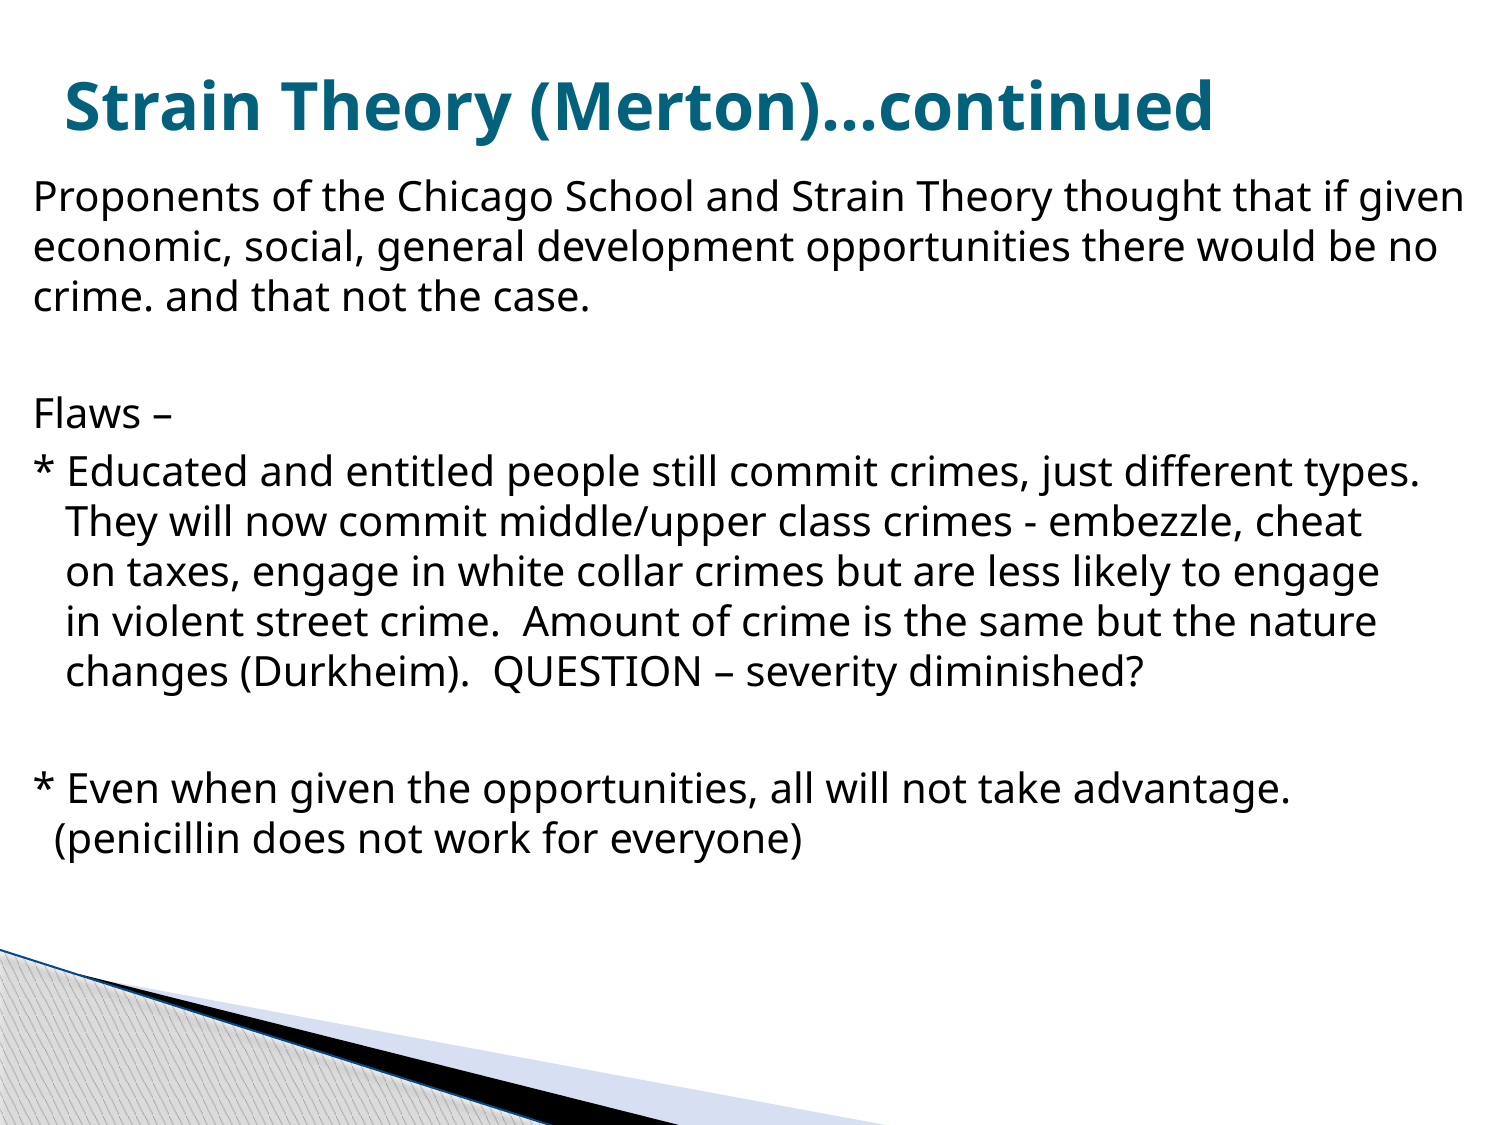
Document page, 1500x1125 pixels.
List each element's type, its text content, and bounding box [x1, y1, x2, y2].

title Strain Theory (Merton)…continued [50, 45, 1425, 162]
list Proponents of the Chicago School and Strain Theory thought that if given economic, social, general development opportunities there would be no crime. and that not the case. Flaws – * Educated and entitled people still commit crimes, just different types. They will now commit middle/upper class crimes - embezzle, cheat on taxes, engage in white collar crimes but are less likely to engage in violent street crime. Amount of crime is the same but the nature changes (Durkheim). QUESTION – severity diminished? * Even when given the opportunities, all will not take advantage. (penicillin does not work for everyone) [0, 162, 1500, 986]
